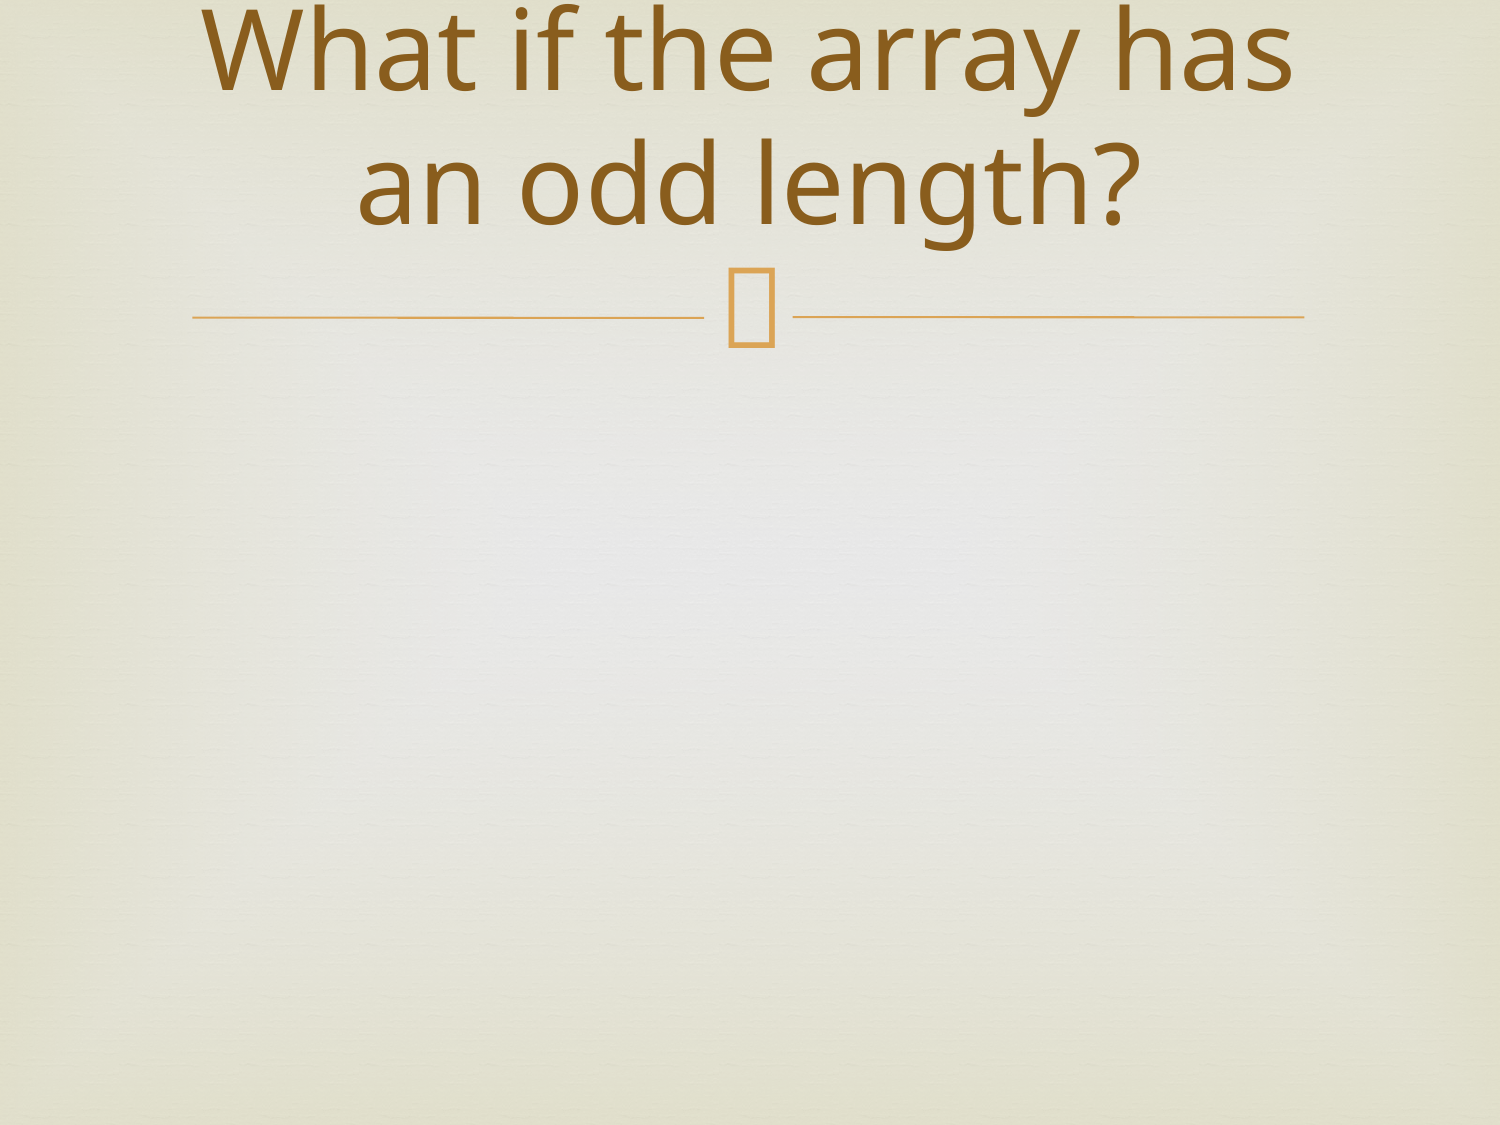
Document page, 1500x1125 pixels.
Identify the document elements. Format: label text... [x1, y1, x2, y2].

title What if the array has an odd length? [112, 93, 1386, 267]
